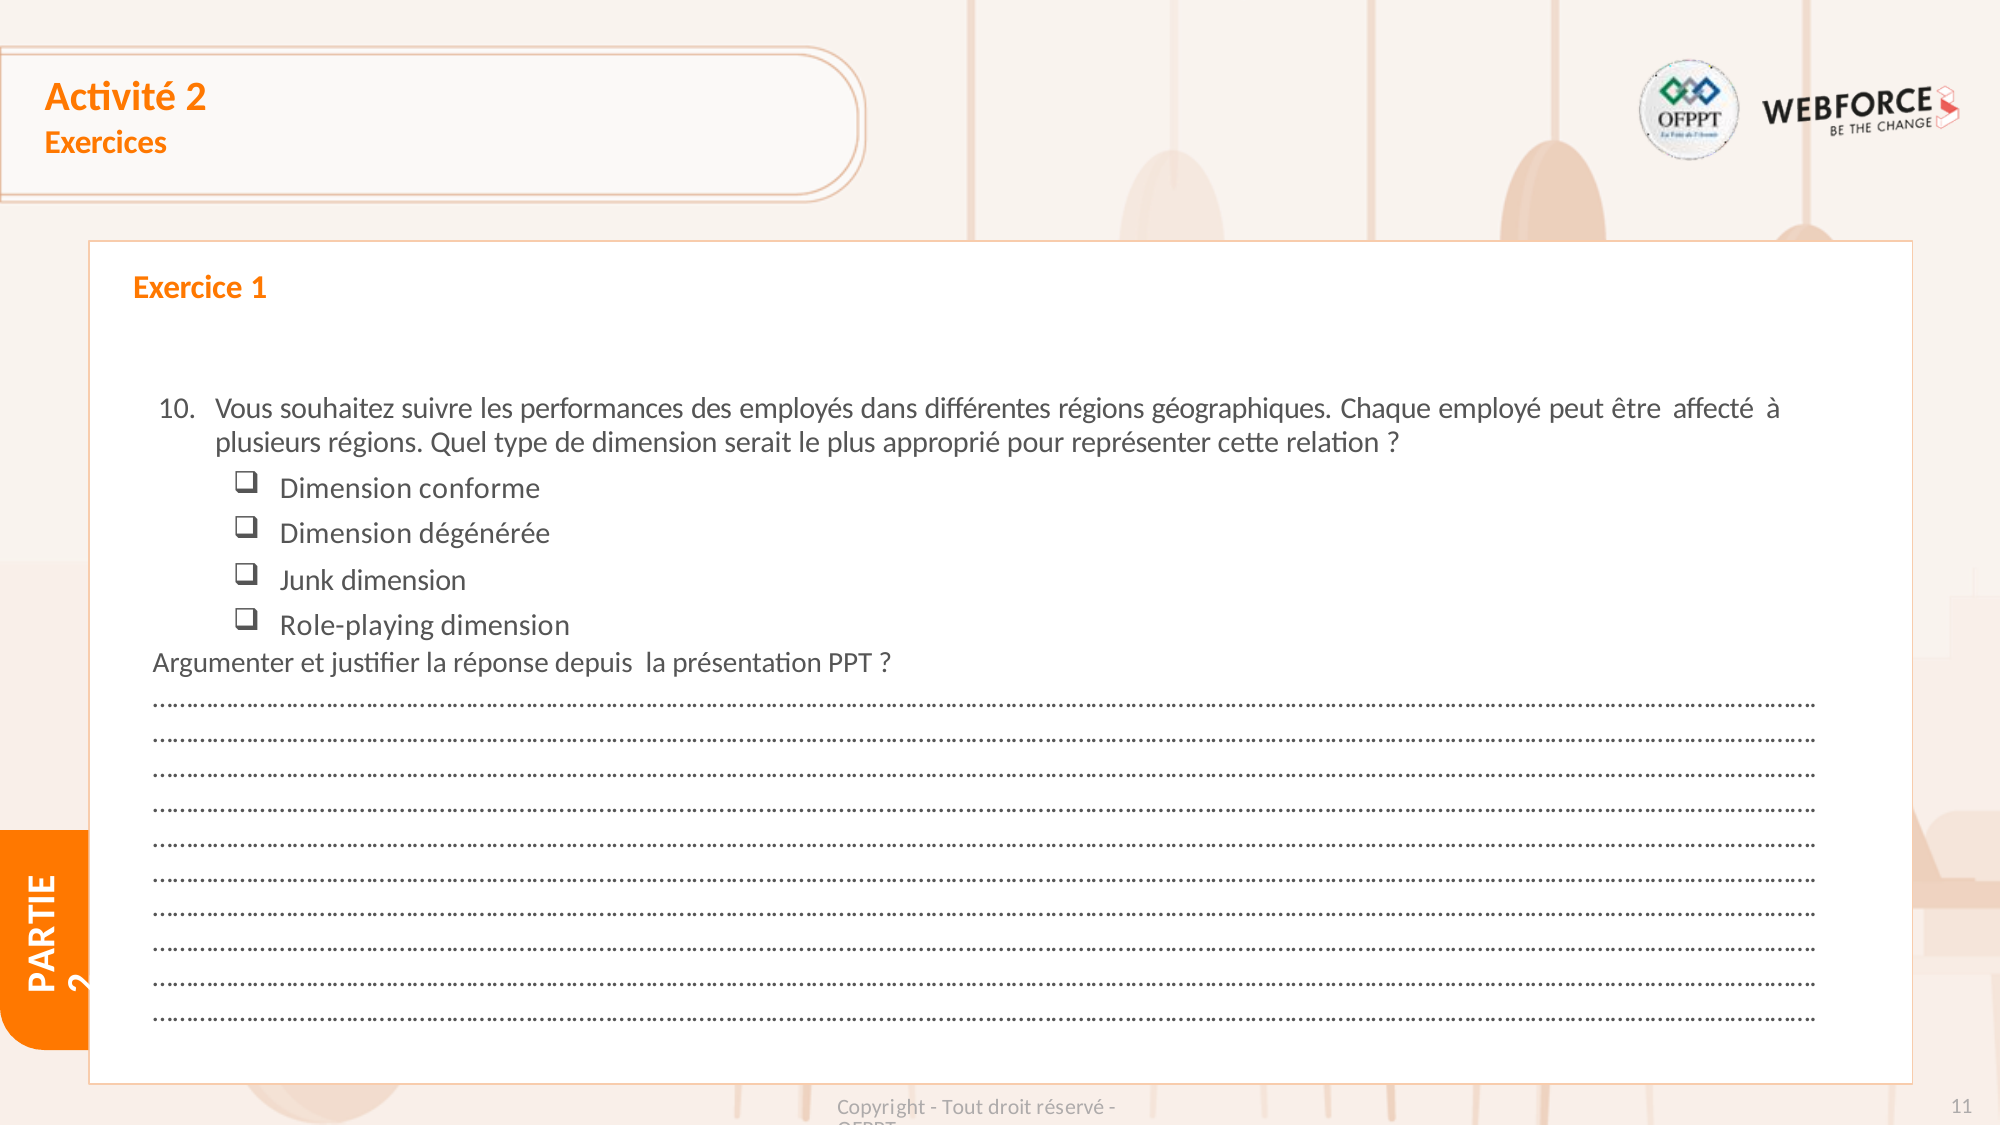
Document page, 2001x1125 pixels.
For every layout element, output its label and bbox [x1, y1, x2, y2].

text_box [0, 239, 1914, 1086]
picture [0, 0, 2000, 1125]
